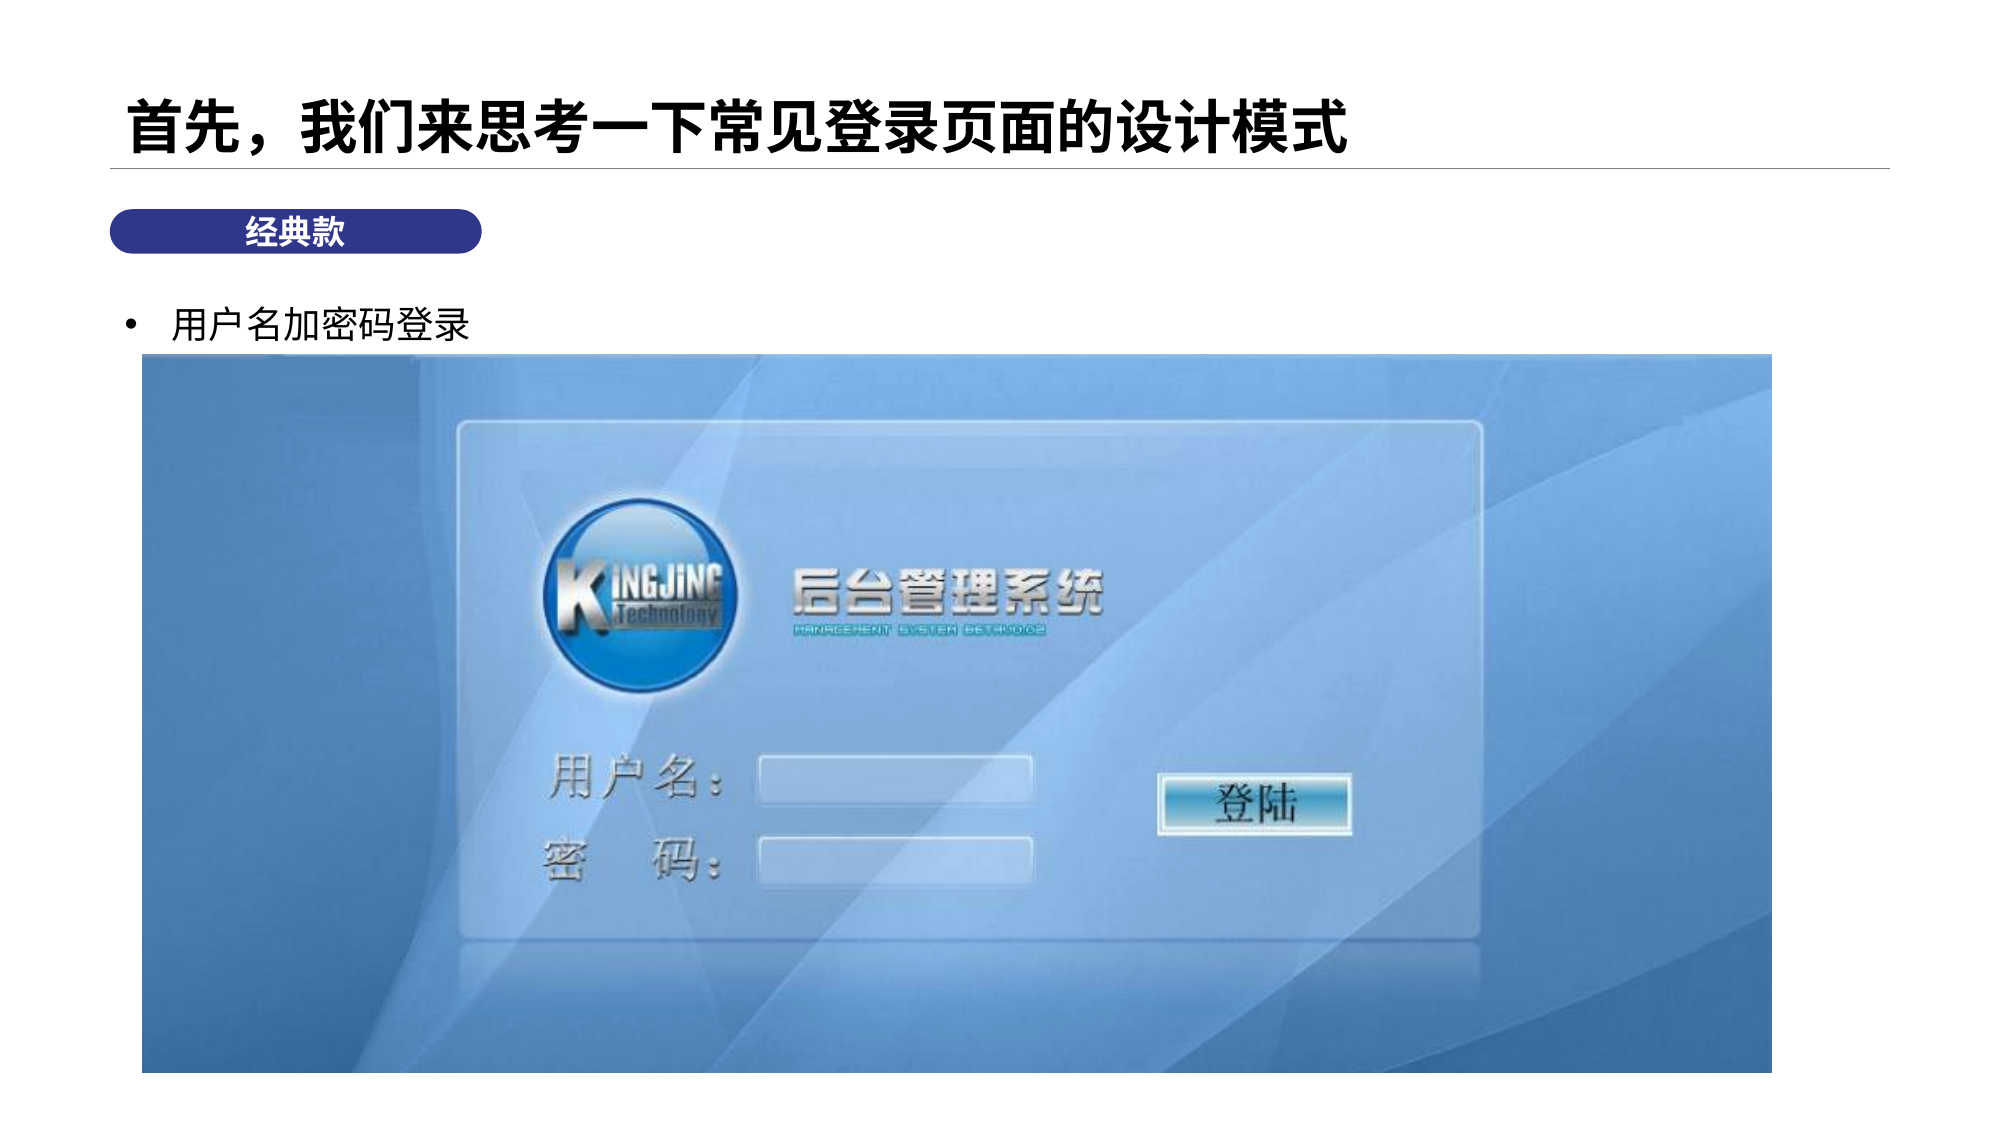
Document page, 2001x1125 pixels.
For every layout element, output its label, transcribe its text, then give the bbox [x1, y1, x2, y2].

title 首先，我们来思考一下常见登录页面的设计模式 [109, 0, 1890, 169]
picture [142, 354, 1772, 1074]
text_box 经典款 [108, 208, 483, 255]
text_box 用户名加密码登录 [109, 294, 1912, 354]
